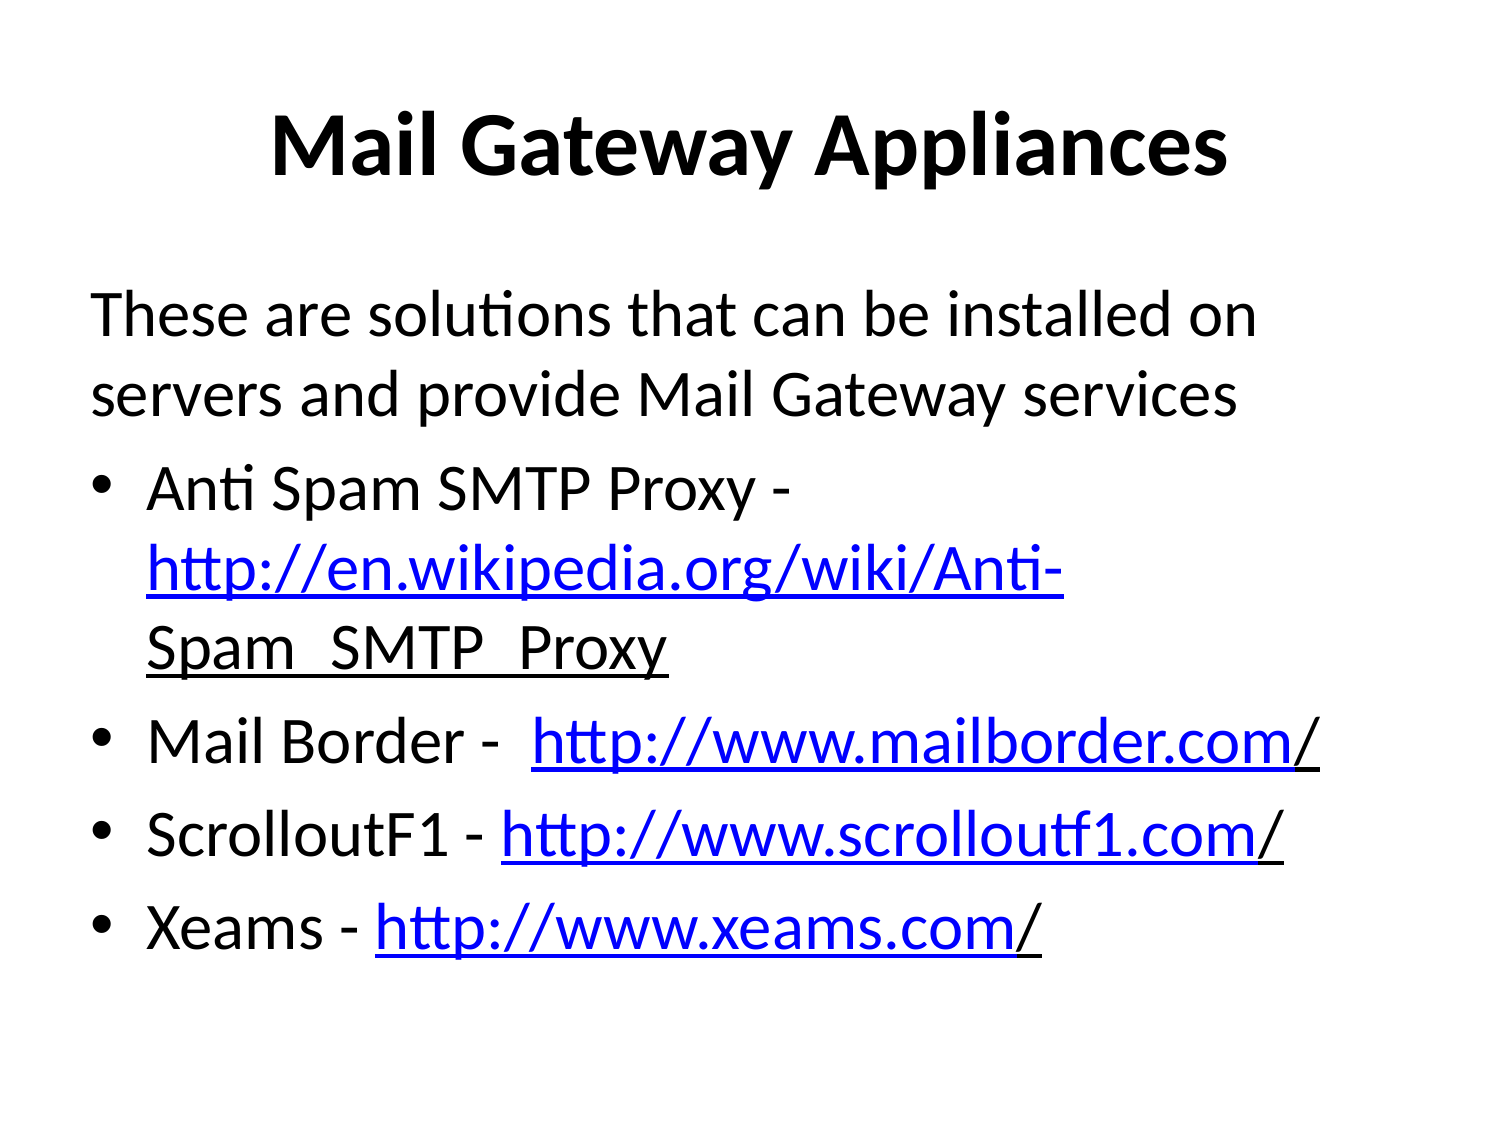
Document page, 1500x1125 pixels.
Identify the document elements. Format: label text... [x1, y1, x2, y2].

title Mail Gateway Appliances [75, 45, 1425, 233]
list These are solutions that can be installed on servers and provide Mail Gateway services Anti Spam SMTP Proxy - http://en.wikipedia.org/wiki/Anti-Spam_SMTP_Proxy Mail Border - http://www.mailborder.com/ ScrolloutF1 - http://www.scrolloutf1.com/ Xeams - http://www.xeams.com/ [75, 262, 1425, 1005]
